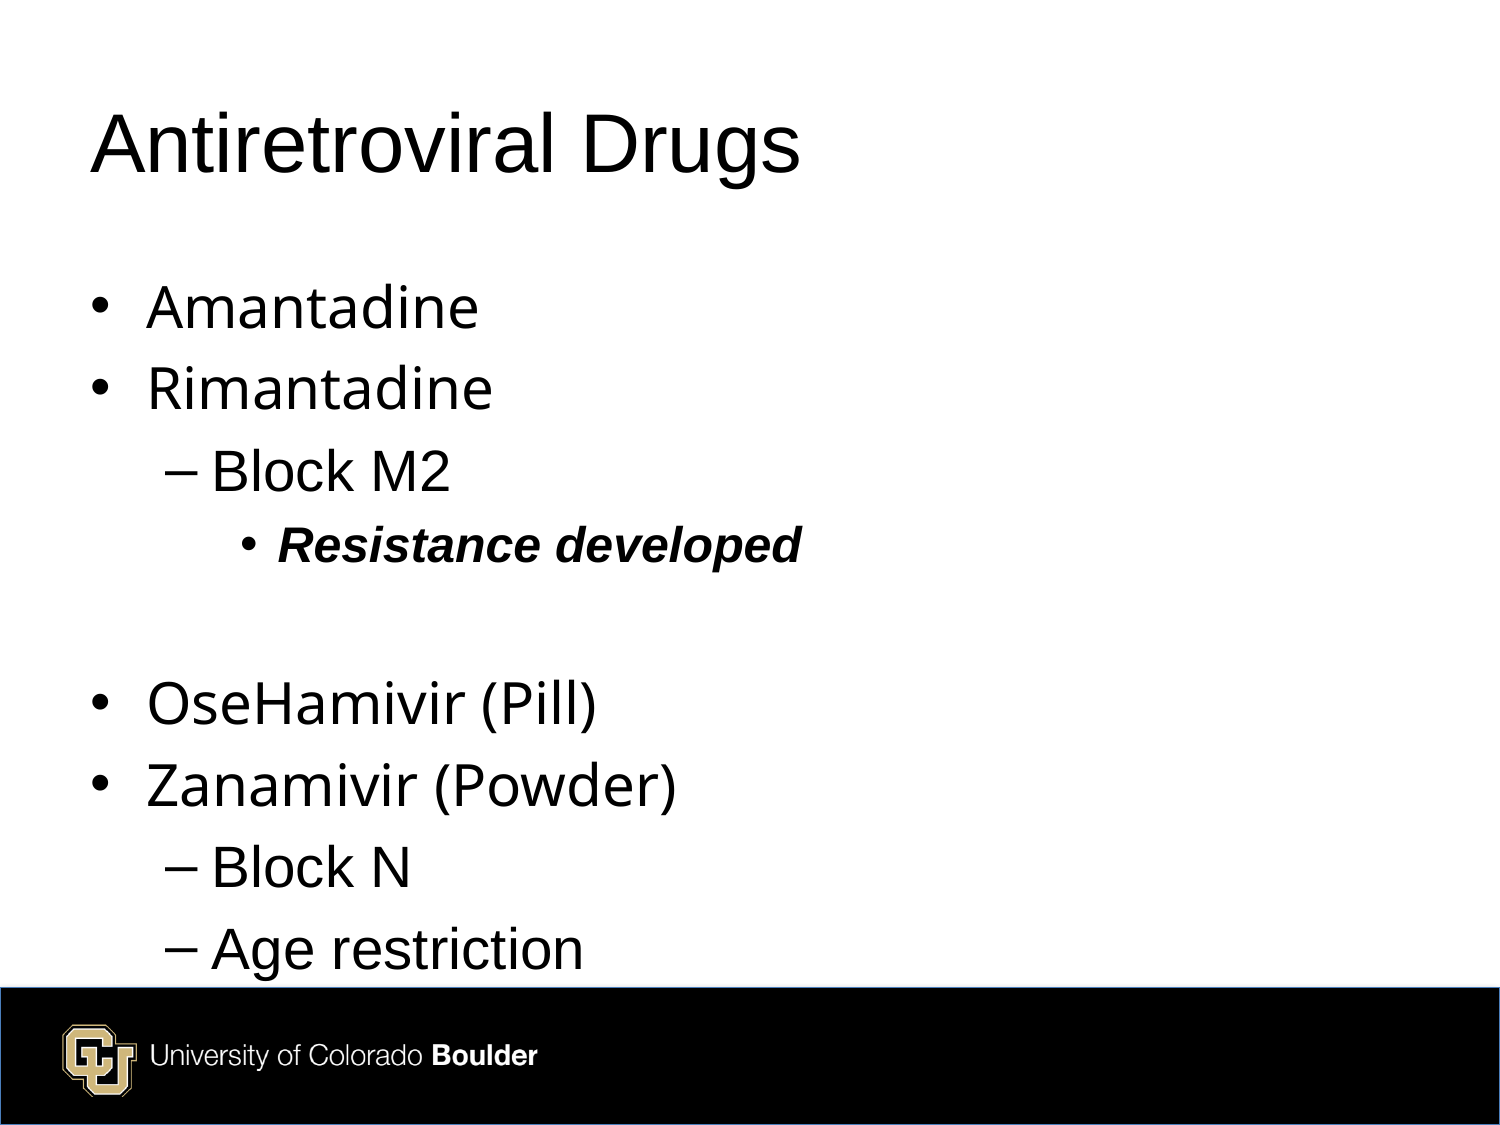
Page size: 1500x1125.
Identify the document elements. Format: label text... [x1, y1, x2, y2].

list Amantadine Rimantadine Block M2 Resistance developed OseHamivir (Pill) Zanamivir (Powder) Block N Age restriction [75, 262, 1425, 1005]
title Antiretroviral Drugs [75, 45, 1425, 233]
